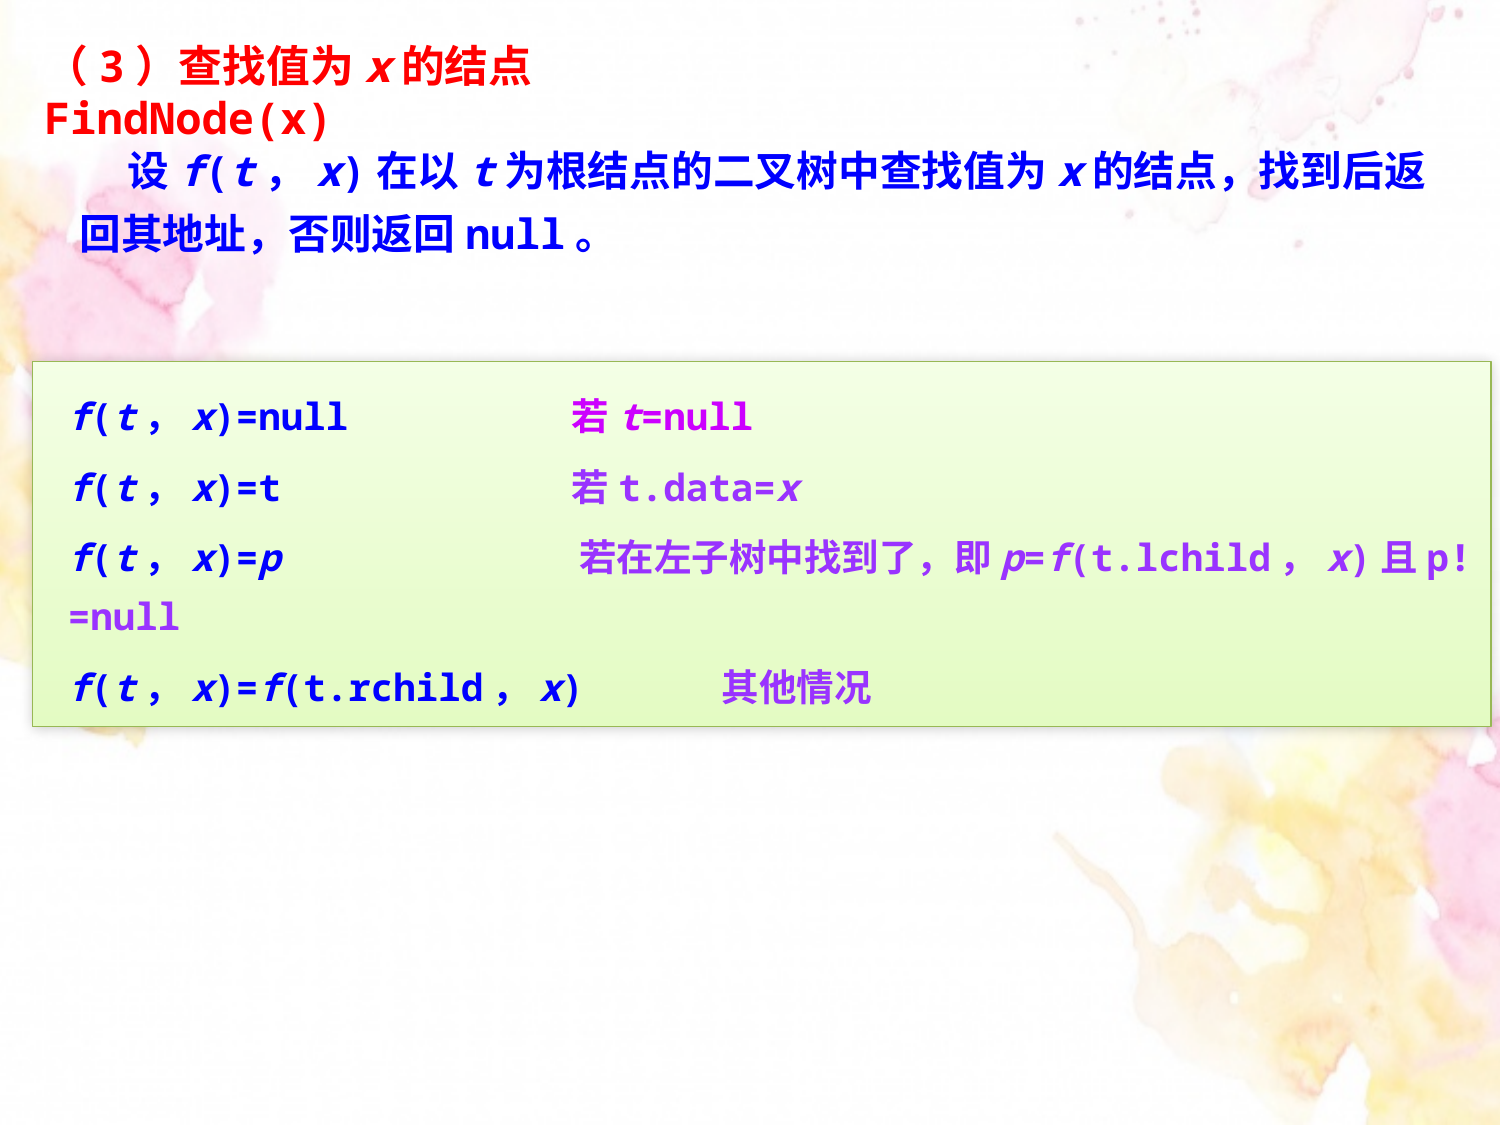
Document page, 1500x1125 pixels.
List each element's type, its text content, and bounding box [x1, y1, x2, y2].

text_box （3）查找值为x的结点FindNode(x) [29, 30, 815, 151]
table_cell 6 [0, 0, 1500, 1125]
text_box 设f(t，x)在以t为根结点的二叉树中查找值为x的结点，找到后返回其地址，否则返回null。 [64, 125, 1459, 266]
text_box f(t，x)=null 若t=null f(t，x)=t 若t.data=x f(t，x)=p 若在左子树中找到了，即p=f(t.lchild，x)且p!=null f(t，x)=f(t.rchild，x) 其他情况 [32, 361, 1492, 727]
